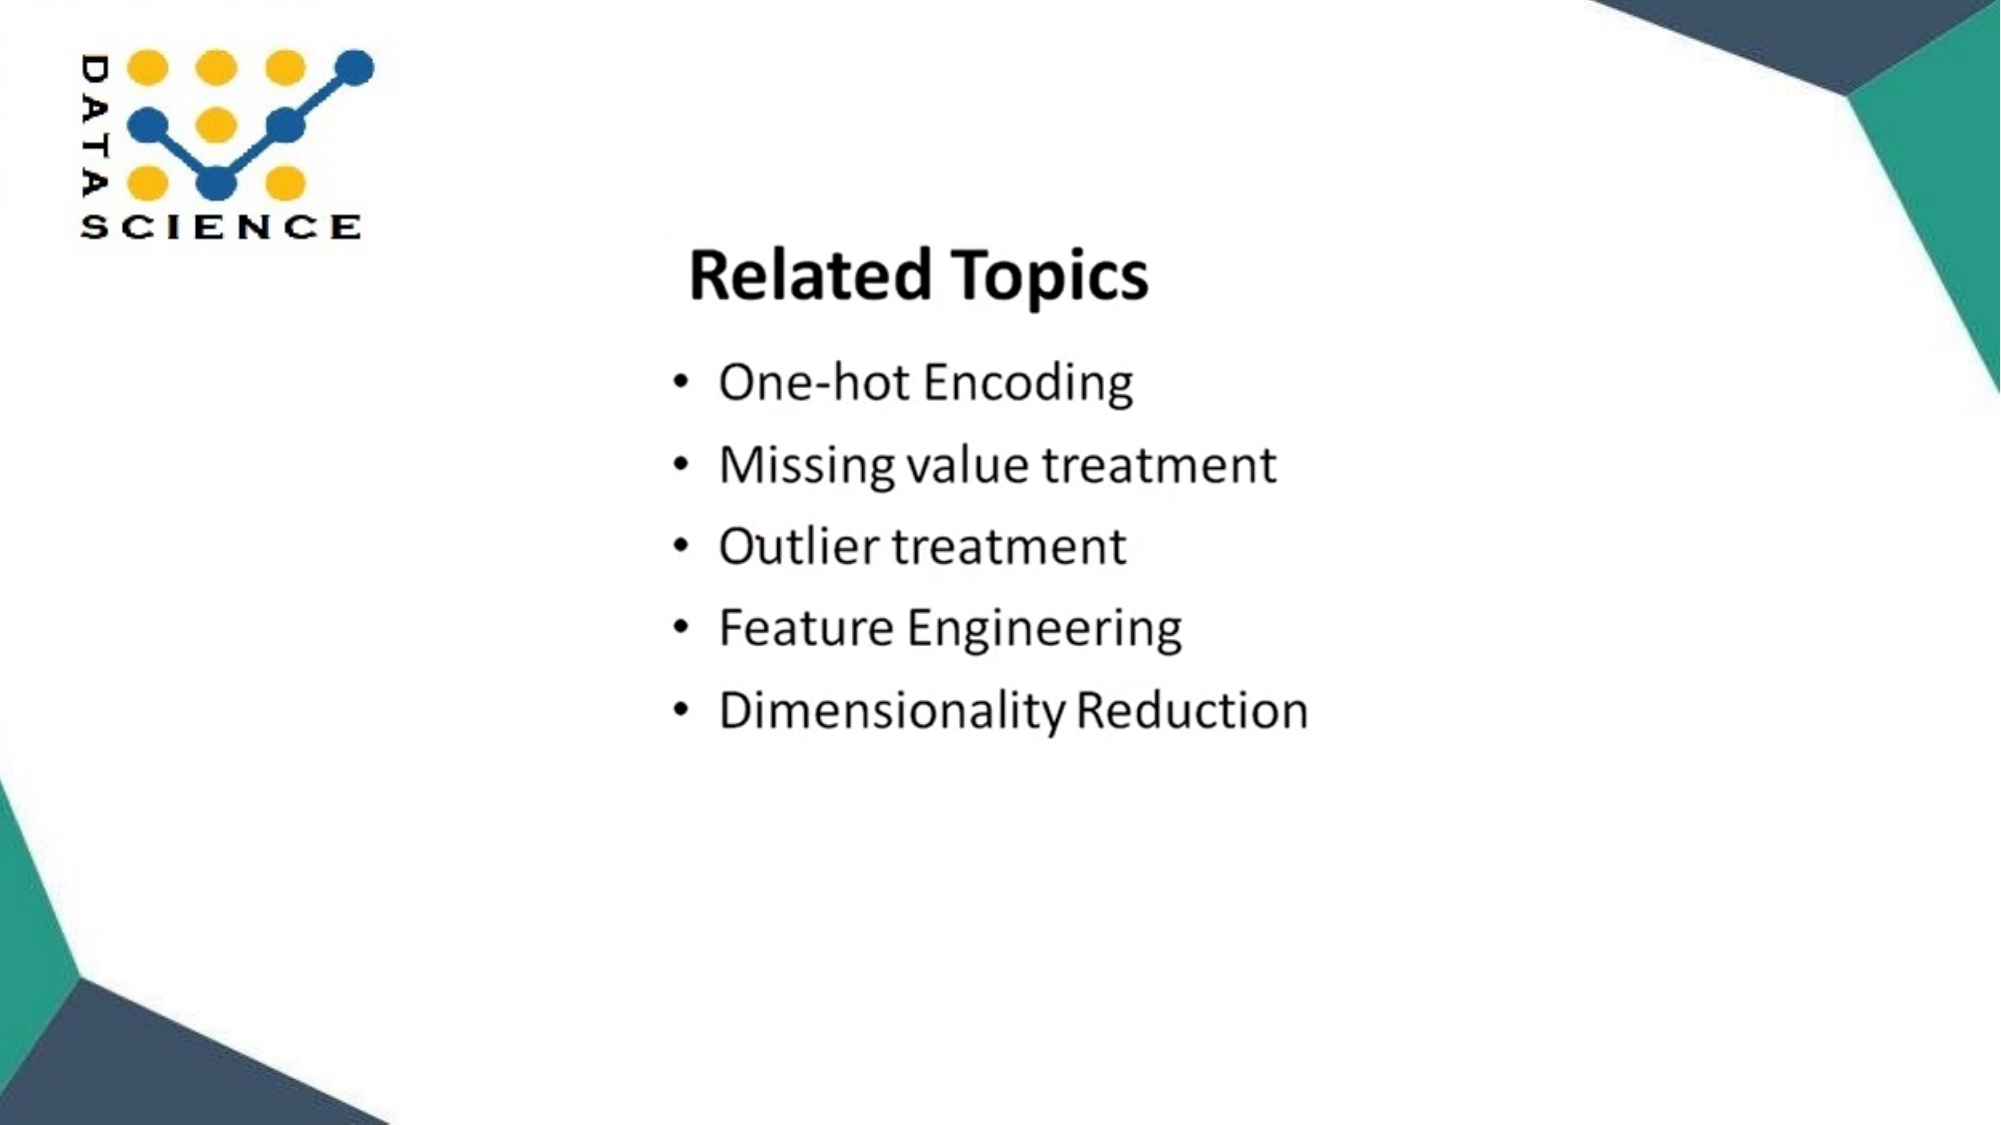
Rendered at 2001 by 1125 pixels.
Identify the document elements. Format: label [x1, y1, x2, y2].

picture [0, 0, 2001, 1125]
text_box [665, 226, 1362, 747]
